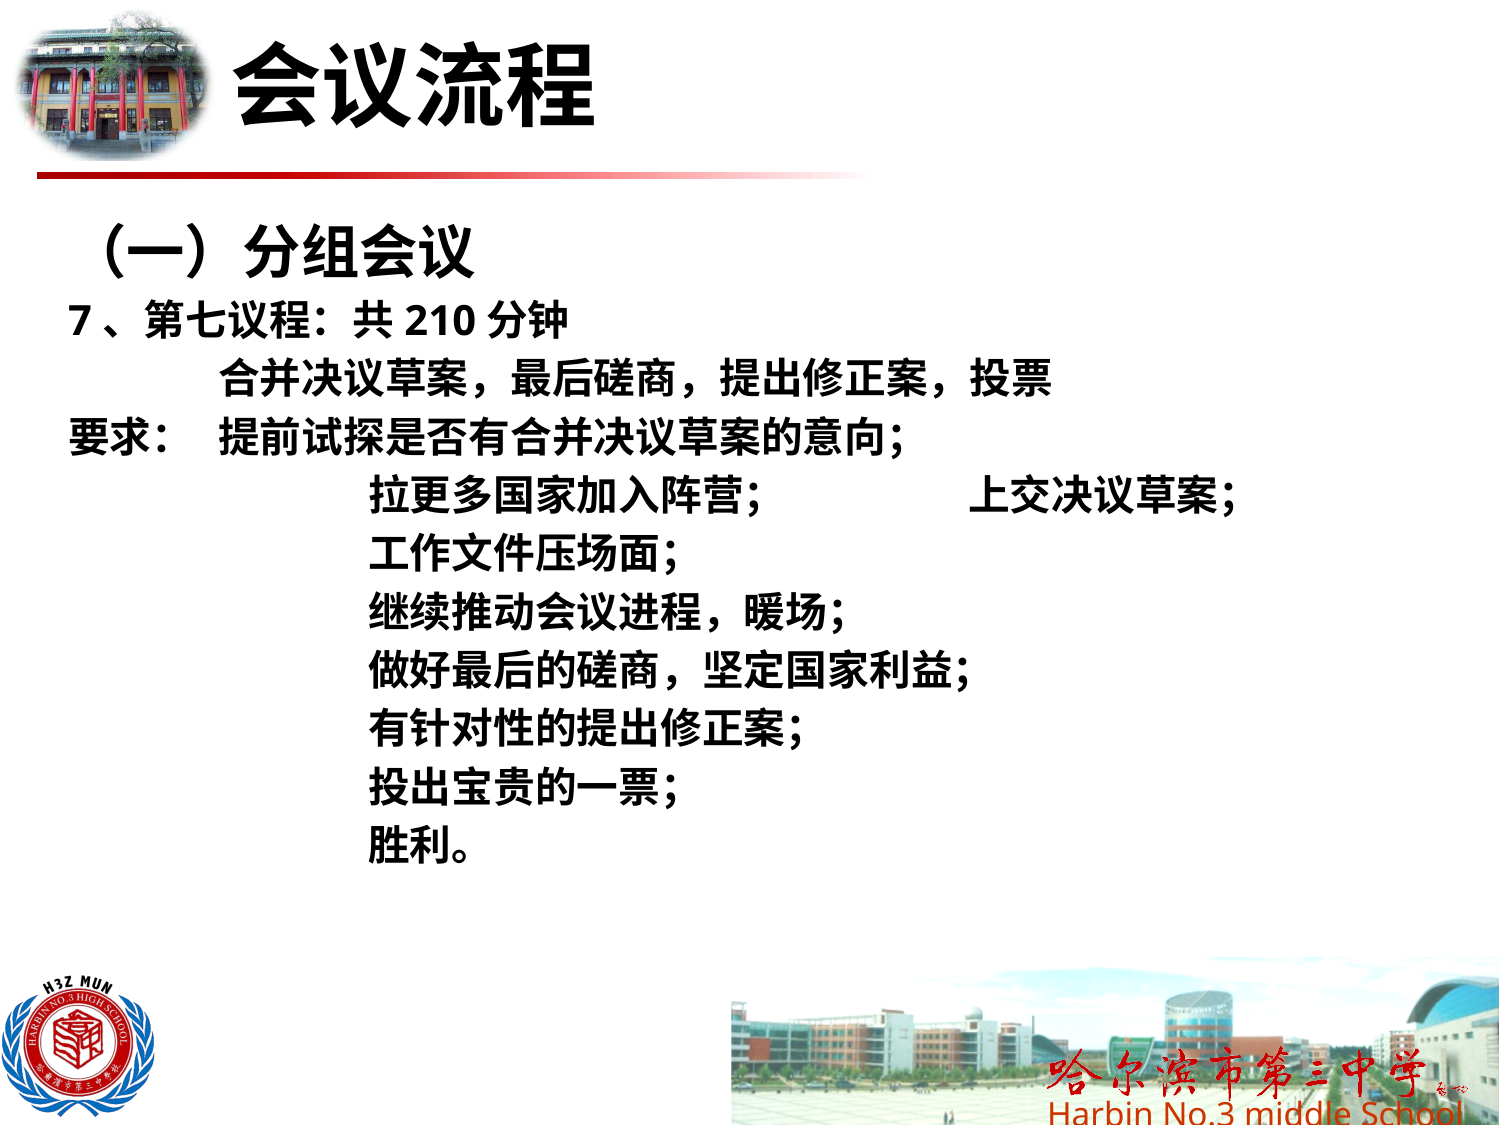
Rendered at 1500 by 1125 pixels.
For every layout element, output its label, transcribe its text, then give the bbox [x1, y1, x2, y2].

picture [0, 969, 156, 1125]
text_box （一）分组会议 7、第七议程：共210分钟 合并决议草案，最后磋商，提出修正案，投票 要求： 提前试探是否有合并决议草案的意向； 拉更多国家加入阵营； 上交决议草案； 工作文件压场面； 继续推动会议进程，暖场； 做好最后的磋商，坚定国家利益； 有针对性的提出修正案； 投出宝贵的一票； 胜利。 [53, 207, 1459, 970]
title 会议流程 [214, 11, 963, 154]
picture [11, 10, 219, 161]
picture [1045, 1046, 1471, 1106]
